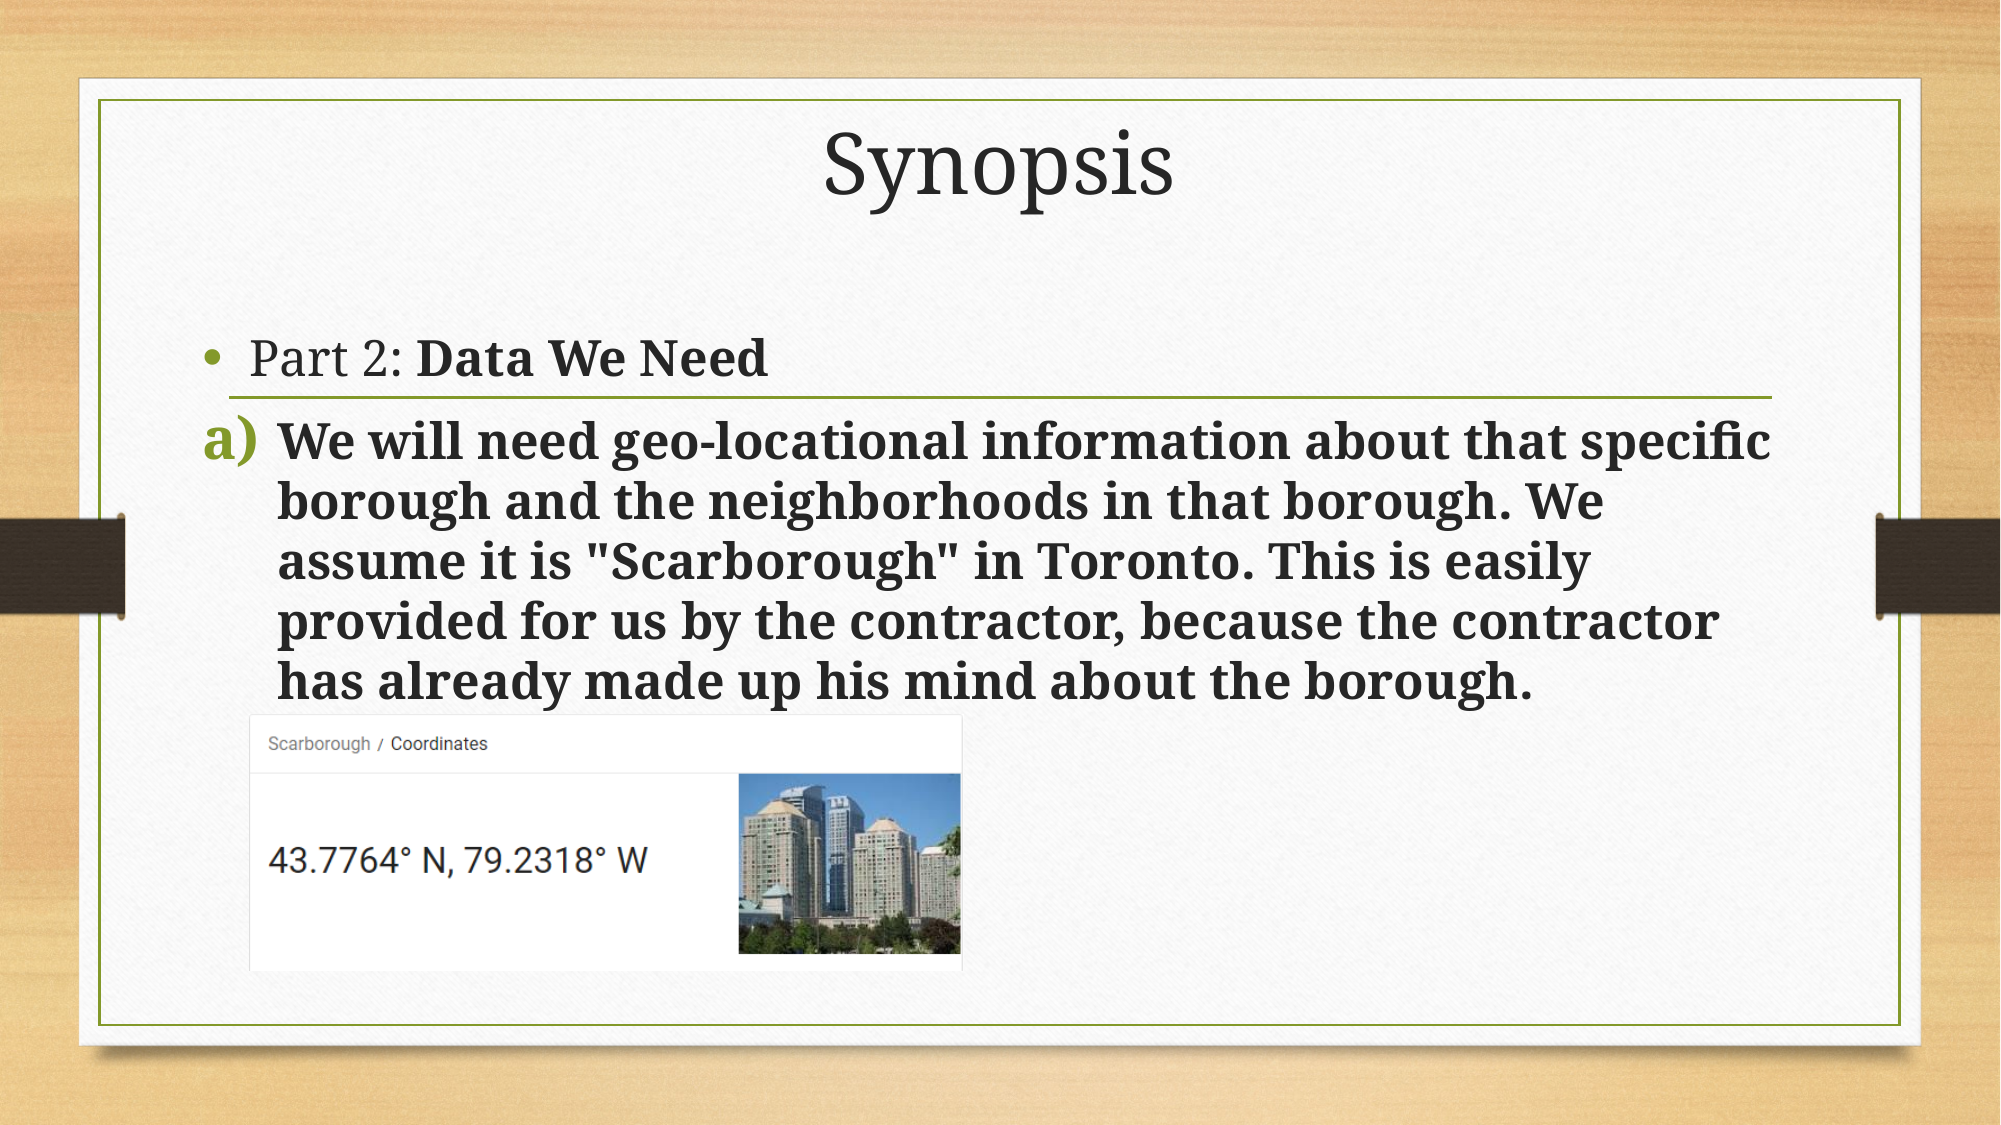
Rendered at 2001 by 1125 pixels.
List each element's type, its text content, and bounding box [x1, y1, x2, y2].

title Synopsis [187, 101, 1813, 220]
picture [0, 0, 2001, 1125]
list Part 2: Data We Need We will need geo-locational information about that specific borough and the neighborhoods in that borough. We assume it is "Scarborough" in Toronto. This is easily provided for us by the contractor, because the contractor has already made up his mind about the borough. [187, 319, 1813, 1125]
picture [249, 714, 964, 971]
